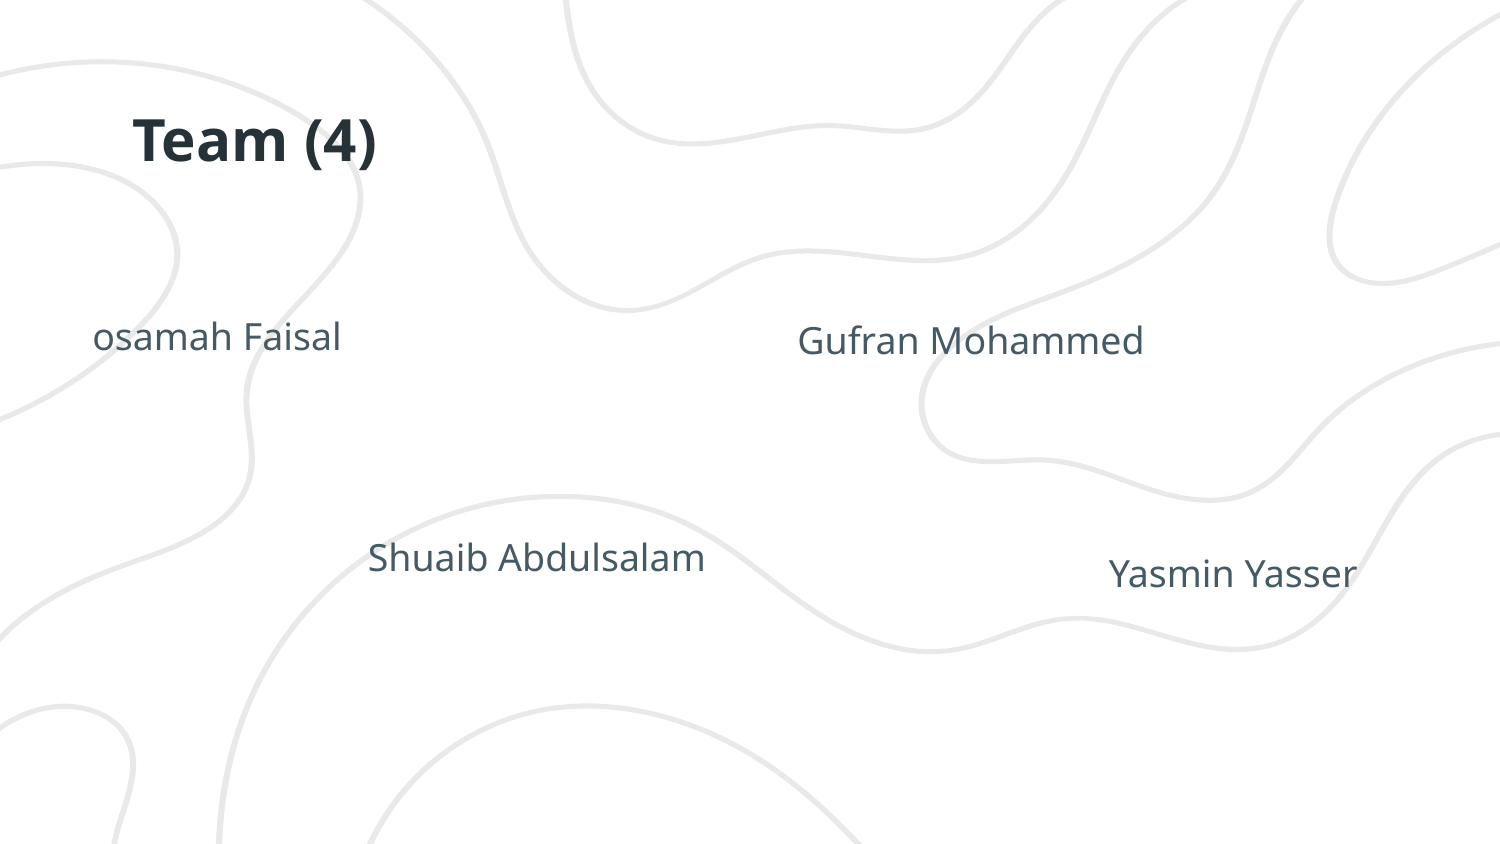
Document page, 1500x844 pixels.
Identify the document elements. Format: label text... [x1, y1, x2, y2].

subtitle Yasmin Yasser [1080, 531, 1396, 610]
title Team (4) [116, 88, 1383, 167]
subtitle osamah Faisal [59, 294, 375, 373]
text_box Gufran Mohammed [765, 298, 1178, 377]
subtitle Shuaib Abdulsalam [324, 515, 750, 595]
